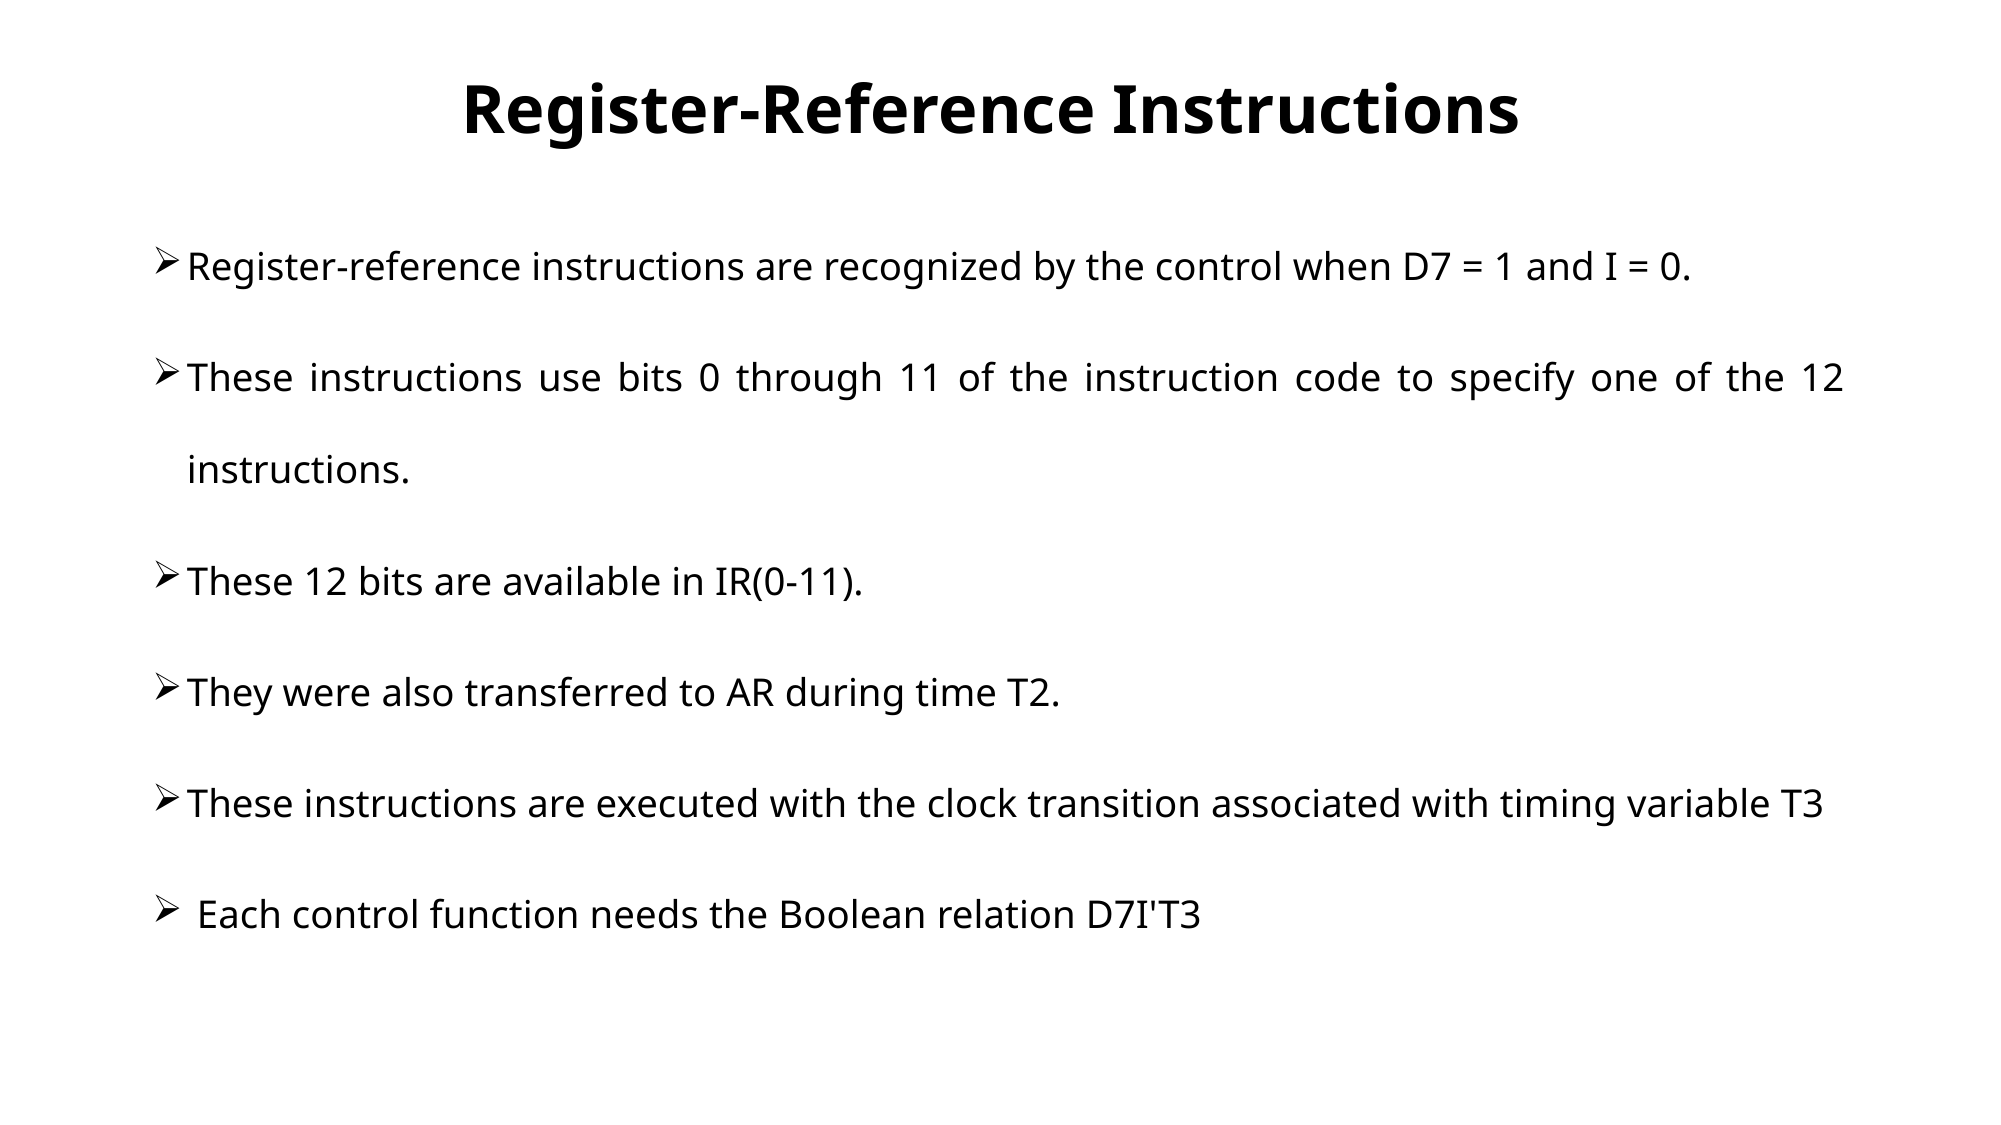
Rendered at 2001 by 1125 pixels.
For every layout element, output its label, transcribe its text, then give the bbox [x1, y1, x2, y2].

title Register-Reference Instructions [137, 23, 1863, 188]
list Register-reference instructions are recognized by the control when D7 = 1 and I = 0. These instructions use bits 0 through 11 of the instruction code to specify one of the 12 instructions. These 12 bits are available in IR(0-11). They were also transferred to AR during time T2. These instructions are executed with the clock transition associated with timing variable T3 Each control function needs the Boolean relation D7I'T3 [137, 188, 1863, 1014]
